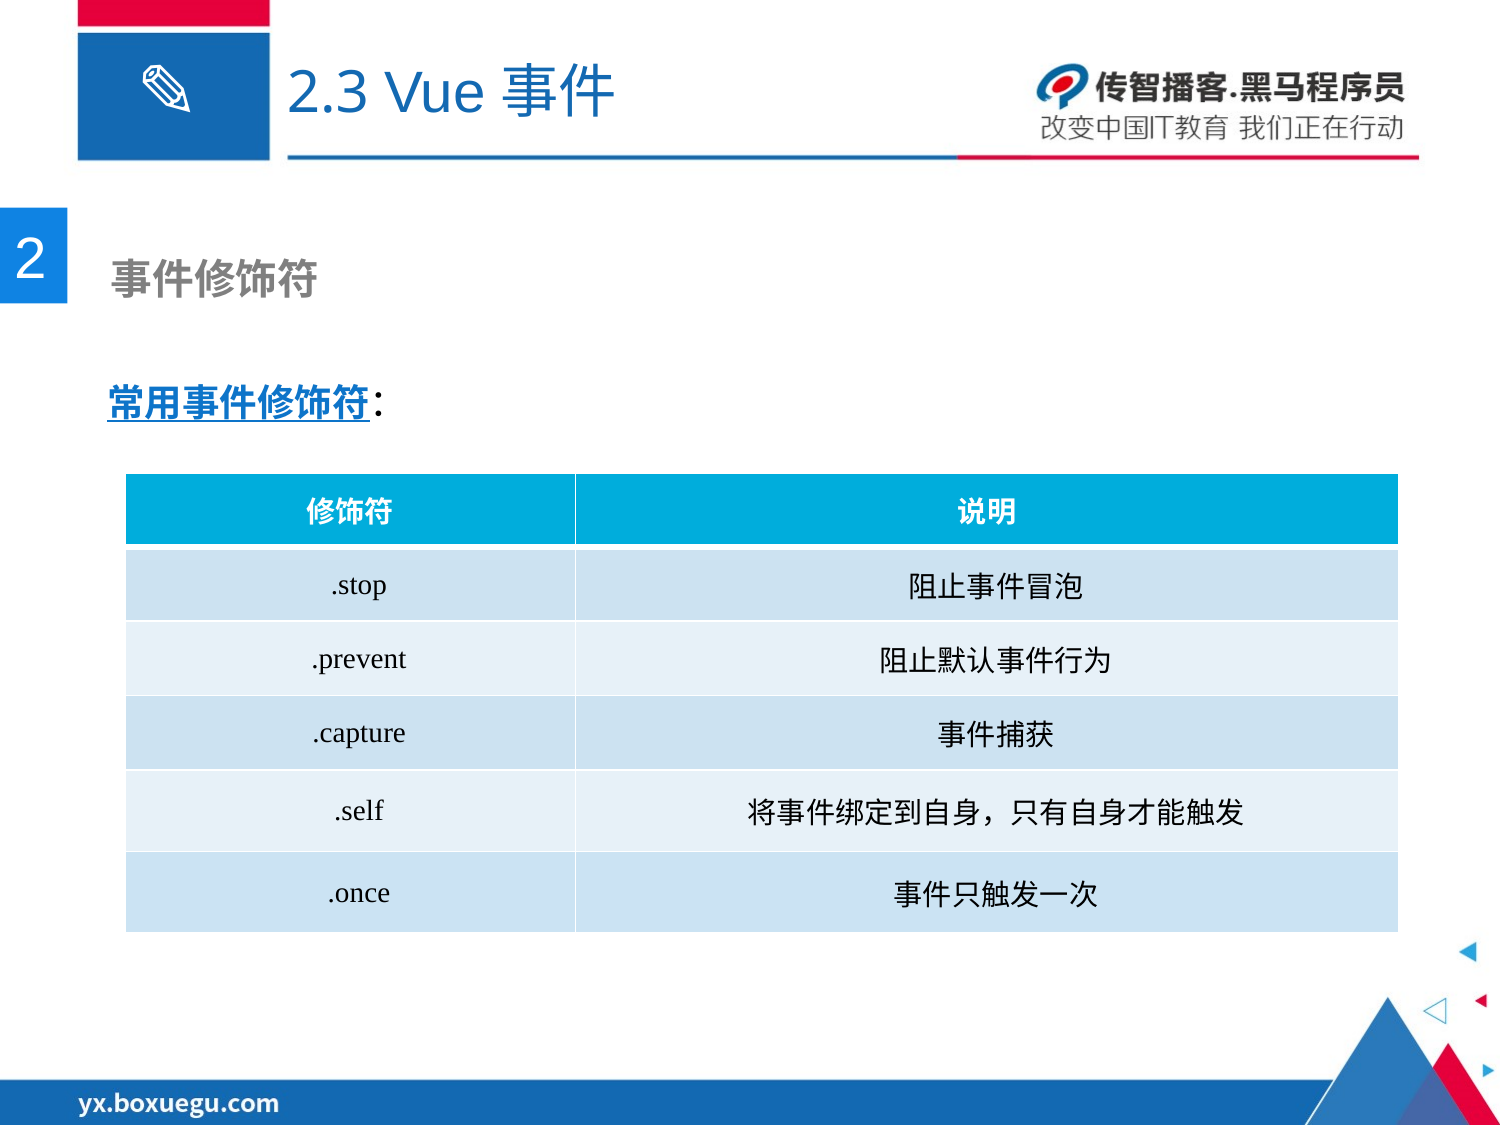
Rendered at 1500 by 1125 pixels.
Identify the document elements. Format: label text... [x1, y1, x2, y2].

table_cell .self [126, 771, 575, 851]
table_cell 阻止默认事件行为 [576, 622, 1398, 695]
table_cell .capture [126, 696, 575, 769]
table_cell 将事件绑定到自身，只有自身才能触发 [576, 771, 1398, 851]
table_cell 阻止事件冒泡 [576, 550, 1398, 620]
text_box 常用事件修饰符： [92, 326, 1390, 432]
picture [0, 0, 1500, 1125]
table_cell 事件捕获 [576, 696, 1398, 769]
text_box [0, 207, 68, 304]
table_cell 事件只触发一次 [576, 852, 1398, 932]
table_cell .once [126, 852, 575, 932]
table_header 修饰符 [126, 474, 575, 544]
text_box 事件修饰符 [69, 245, 842, 355]
table_header 说明 [576, 474, 1398, 544]
title 2.3 Vue事件 [271, 25, 1046, 153]
table_cell .stop [126, 550, 575, 620]
table_cell .prevent [126, 622, 575, 695]
